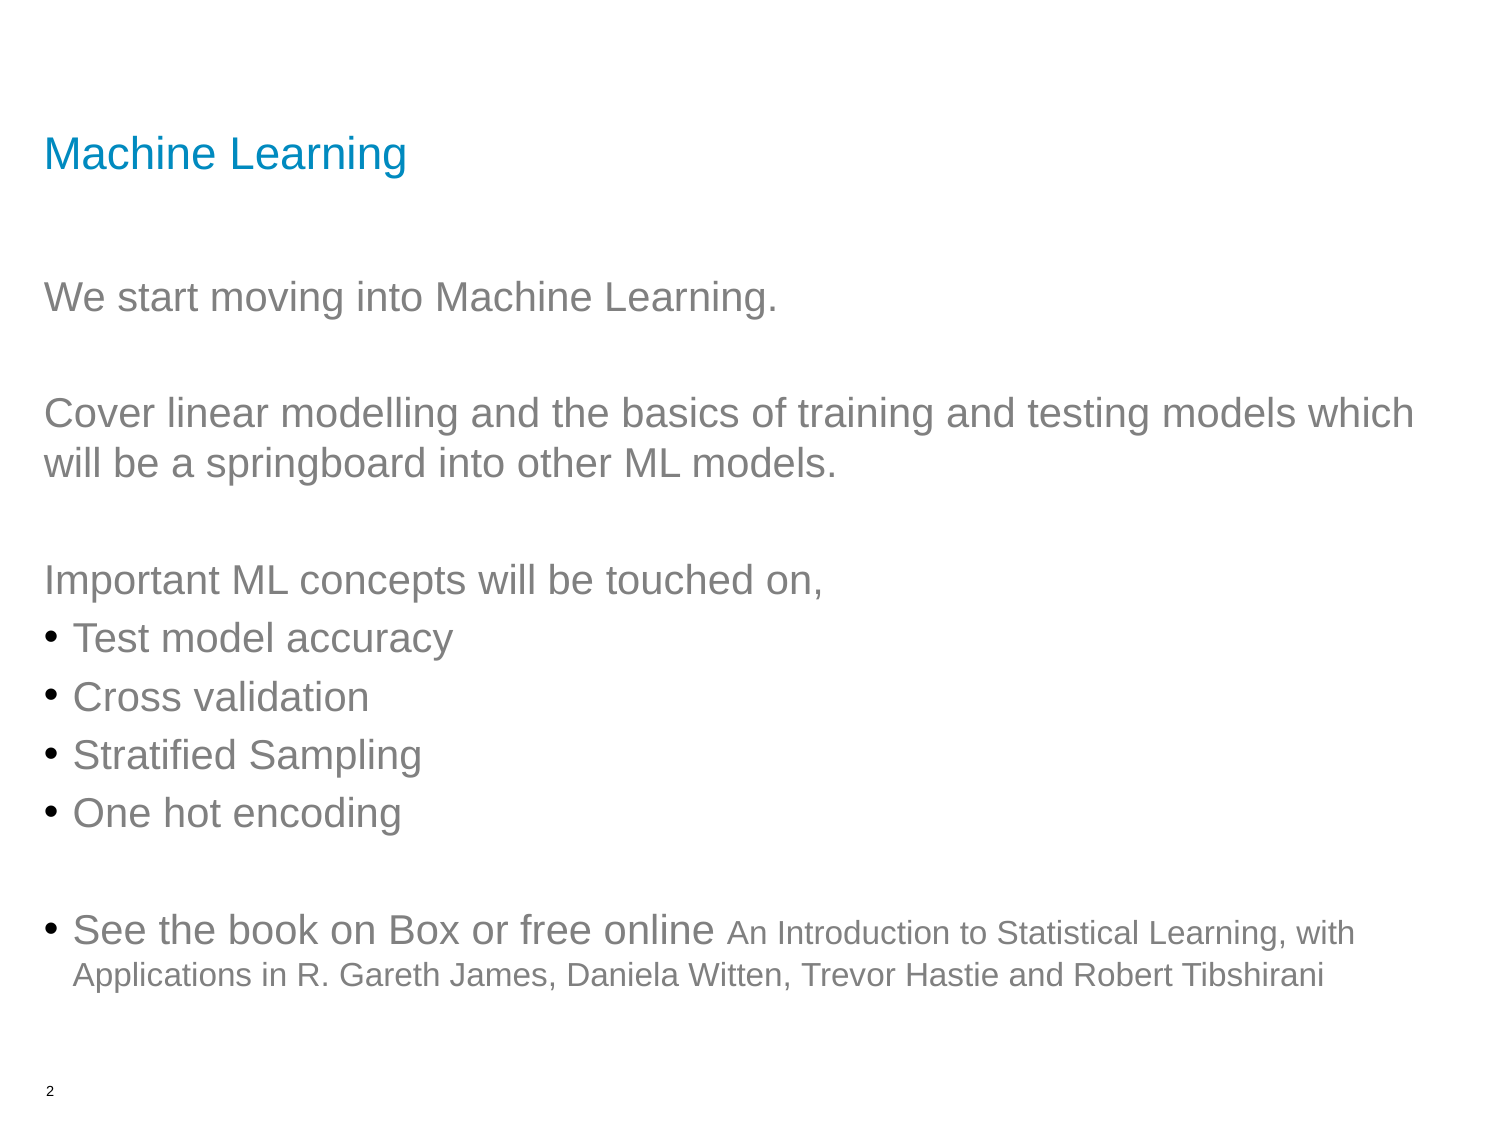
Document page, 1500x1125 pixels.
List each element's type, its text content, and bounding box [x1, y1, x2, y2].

list We start moving into Machine Learning. Cover linear modelling and the basics of training and testing models which will be a springboard into other ML models. Important ML concepts will be touched on, Test model accuracy Cross validation Stratified Sampling One hot encoding See the book on Box or free online An Introduction to Statistical Learning, with Applications in R. Gareth James, Daniela Witten, Trevor Hastie and Robert Tibshirani [43, 261, 1446, 1040]
title Machine Learning [43, 116, 1446, 230]
